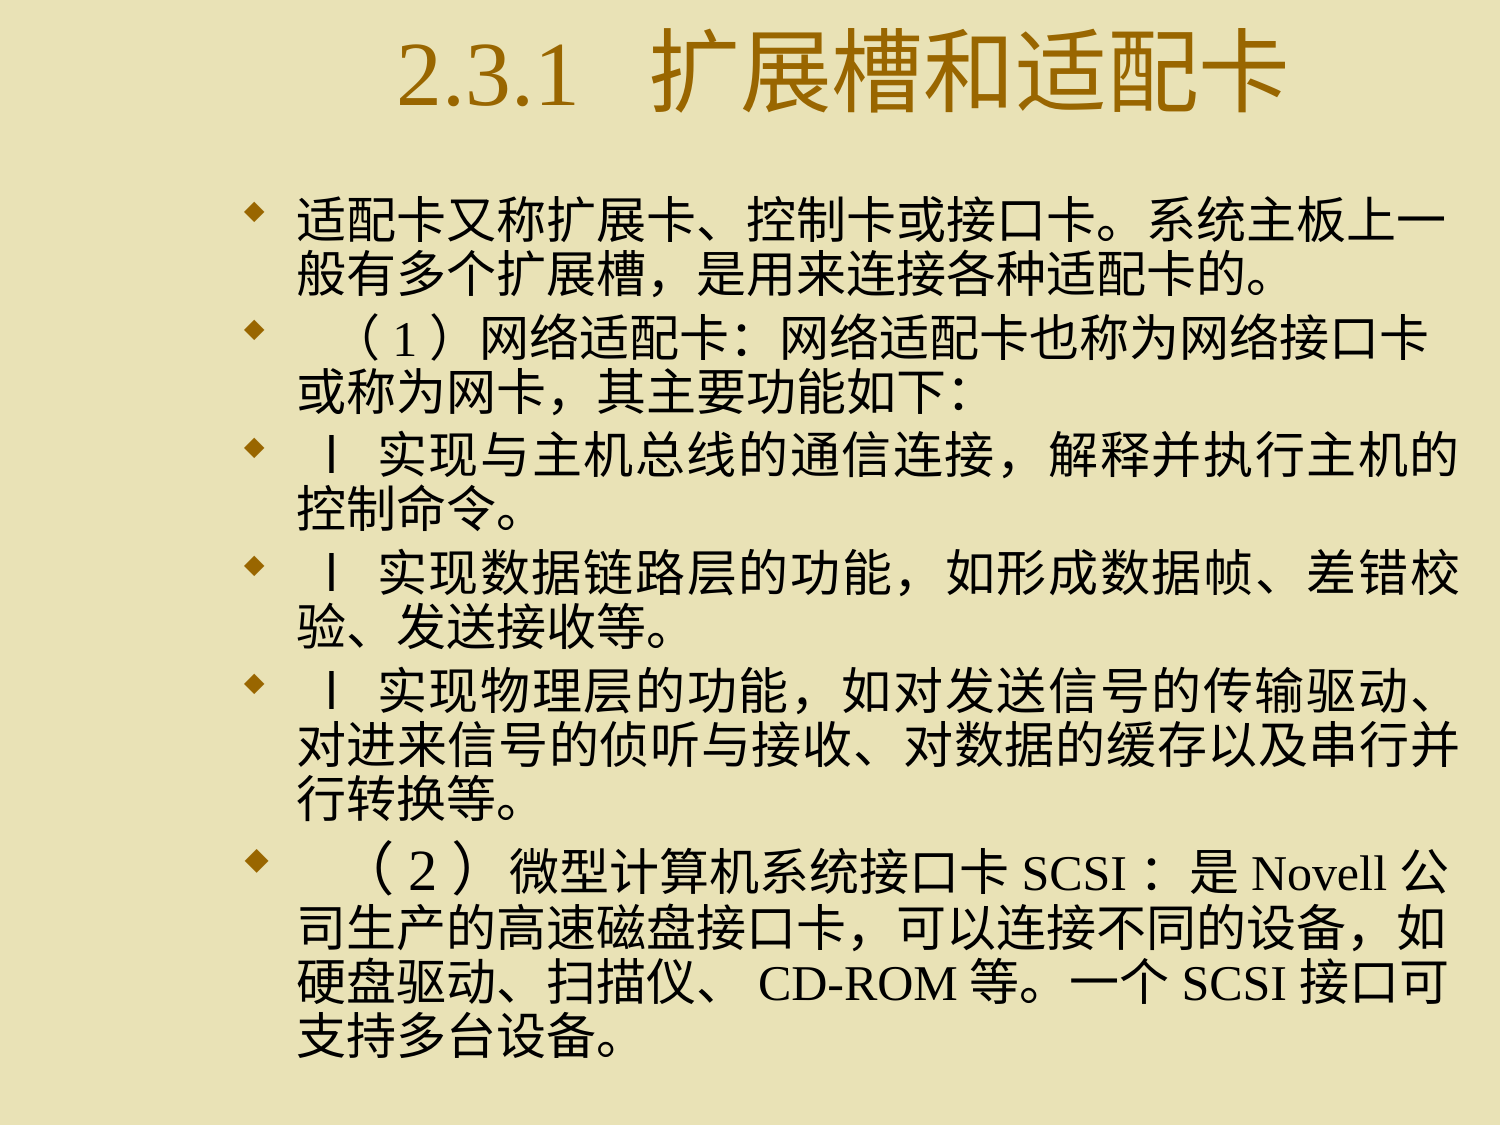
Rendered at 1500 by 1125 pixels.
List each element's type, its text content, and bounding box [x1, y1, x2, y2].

list 适配卡又称扩展卡、控制卡或接口卡。系统主板上一般有多个扩展槽，是用来连接各种适配卡的。 （1）网络适配卡：网络适配卡也称为网络接口卡或称为网卡，其主要功能如下： l 实现与主机总线的通信连接，解释并执行主机的控制命令。 l 实现数据链路层的功能，如形成数据帧、差错校验、发送接收等。 l 实现物理层的功能，如对发送信号的传输驱动、对进来信号的侦听与接收、对数据的缓存以及串行并行转换等。 （2）微型计算机系统接口卡SCSI：是Novell公司生产的高速磁盘接口卡，可以连接不同的设备，如硬盘驱动、扫描仪、CD-ROM等。一个SCSI接口可支持多台设备。 [224, 186, 1476, 863]
title 2.3.1 扩展槽和适配卡 [224, 62, 1463, 185]
